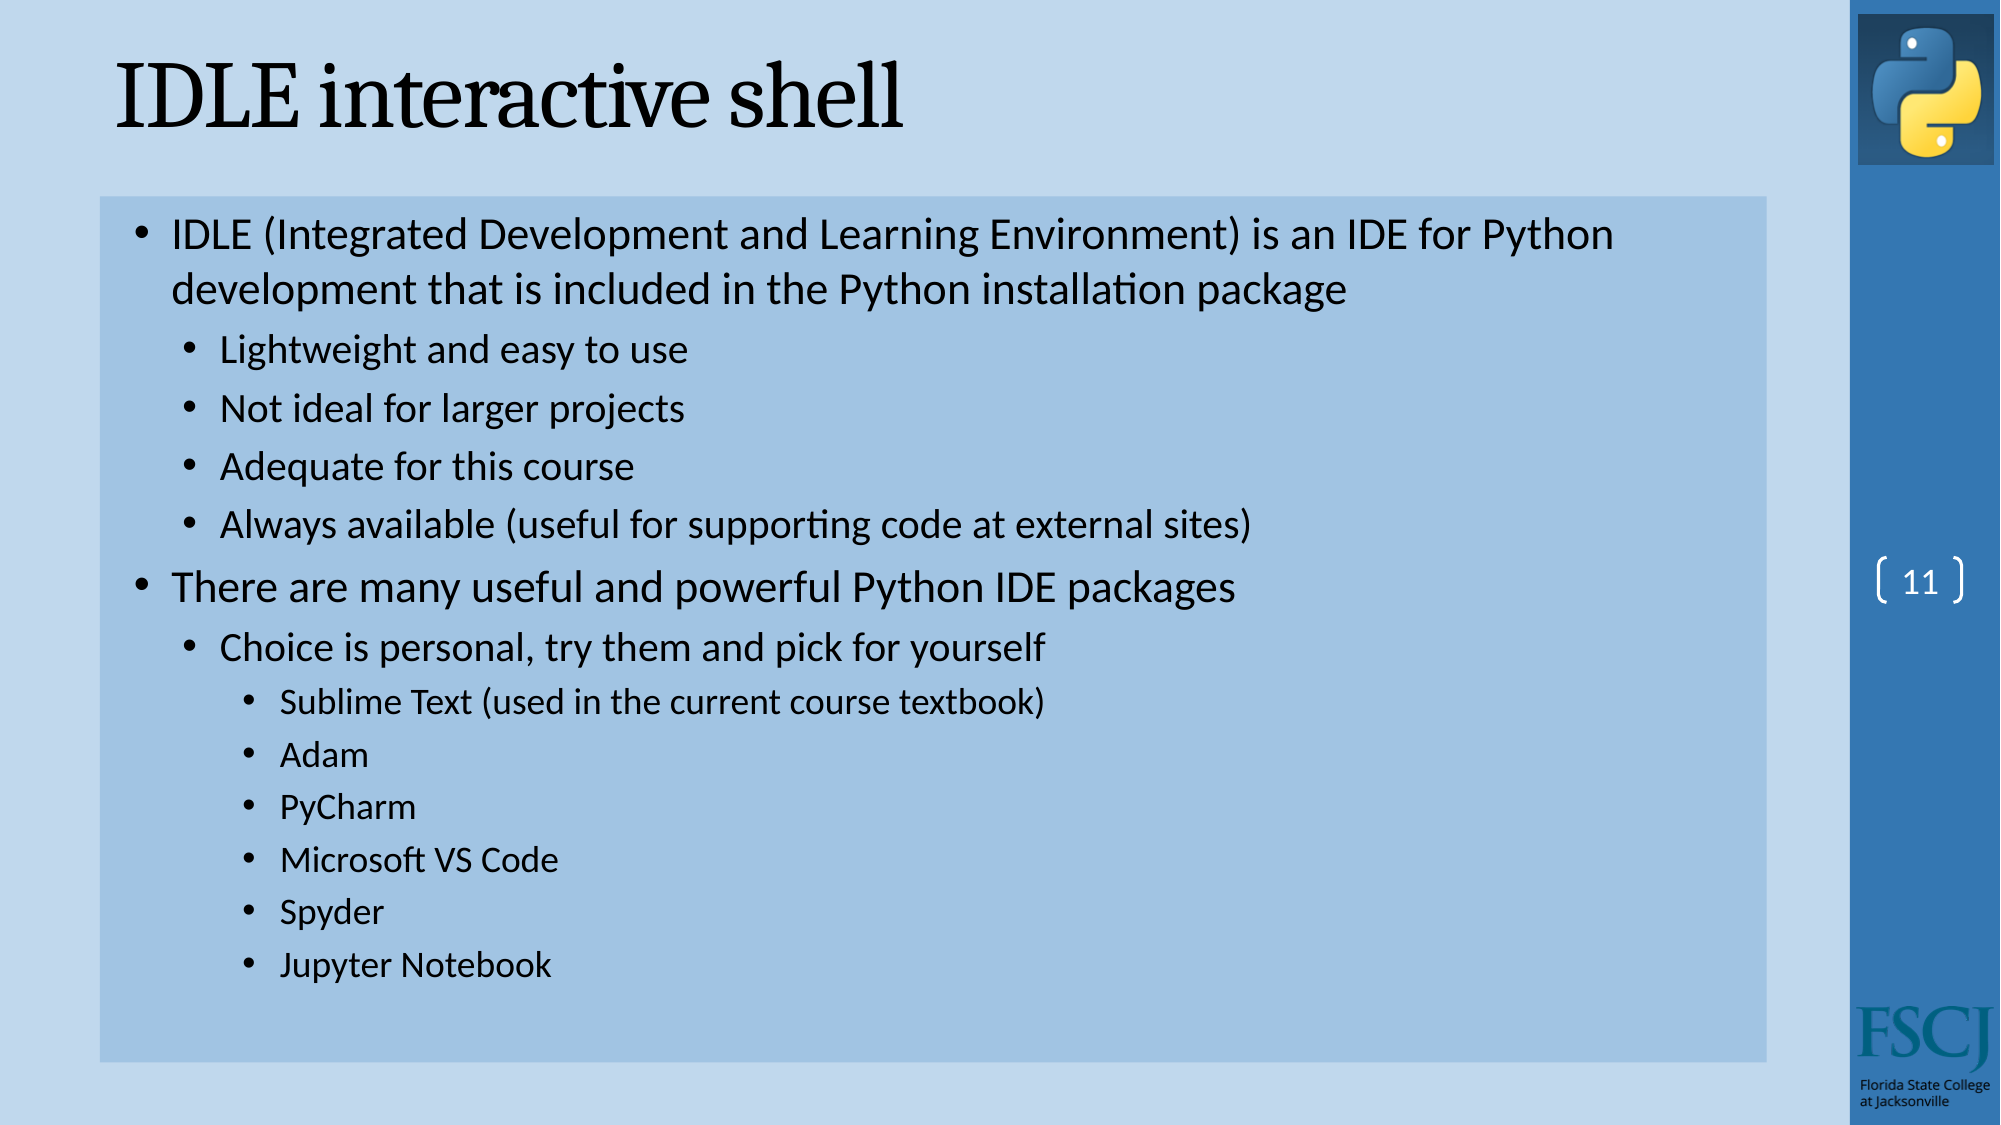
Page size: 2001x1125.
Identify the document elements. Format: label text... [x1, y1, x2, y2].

title IDLE interactive shell [99, 14, 1767, 165]
picture [1858, 14, 1994, 165]
list IDLE (Integrated Development and Learning Environment) is an IDE for Python development that is included in the Python installation package Lightweight and easy to use Not ideal for larger projects Adequate for this course Always available (useful for supporting code at external sites) There are many useful and powerful Python IDE packages Choice is personal, try them and pick for yourself Sublime Text (used in the current course textbook) Adam PyCharm Microsoft VS Code Spyder Jupyter Notebook [99, 196, 1767, 1063]
slide_number 11 [1876, 555, 1964, 604]
picture [1856, 1006, 1994, 1109]
